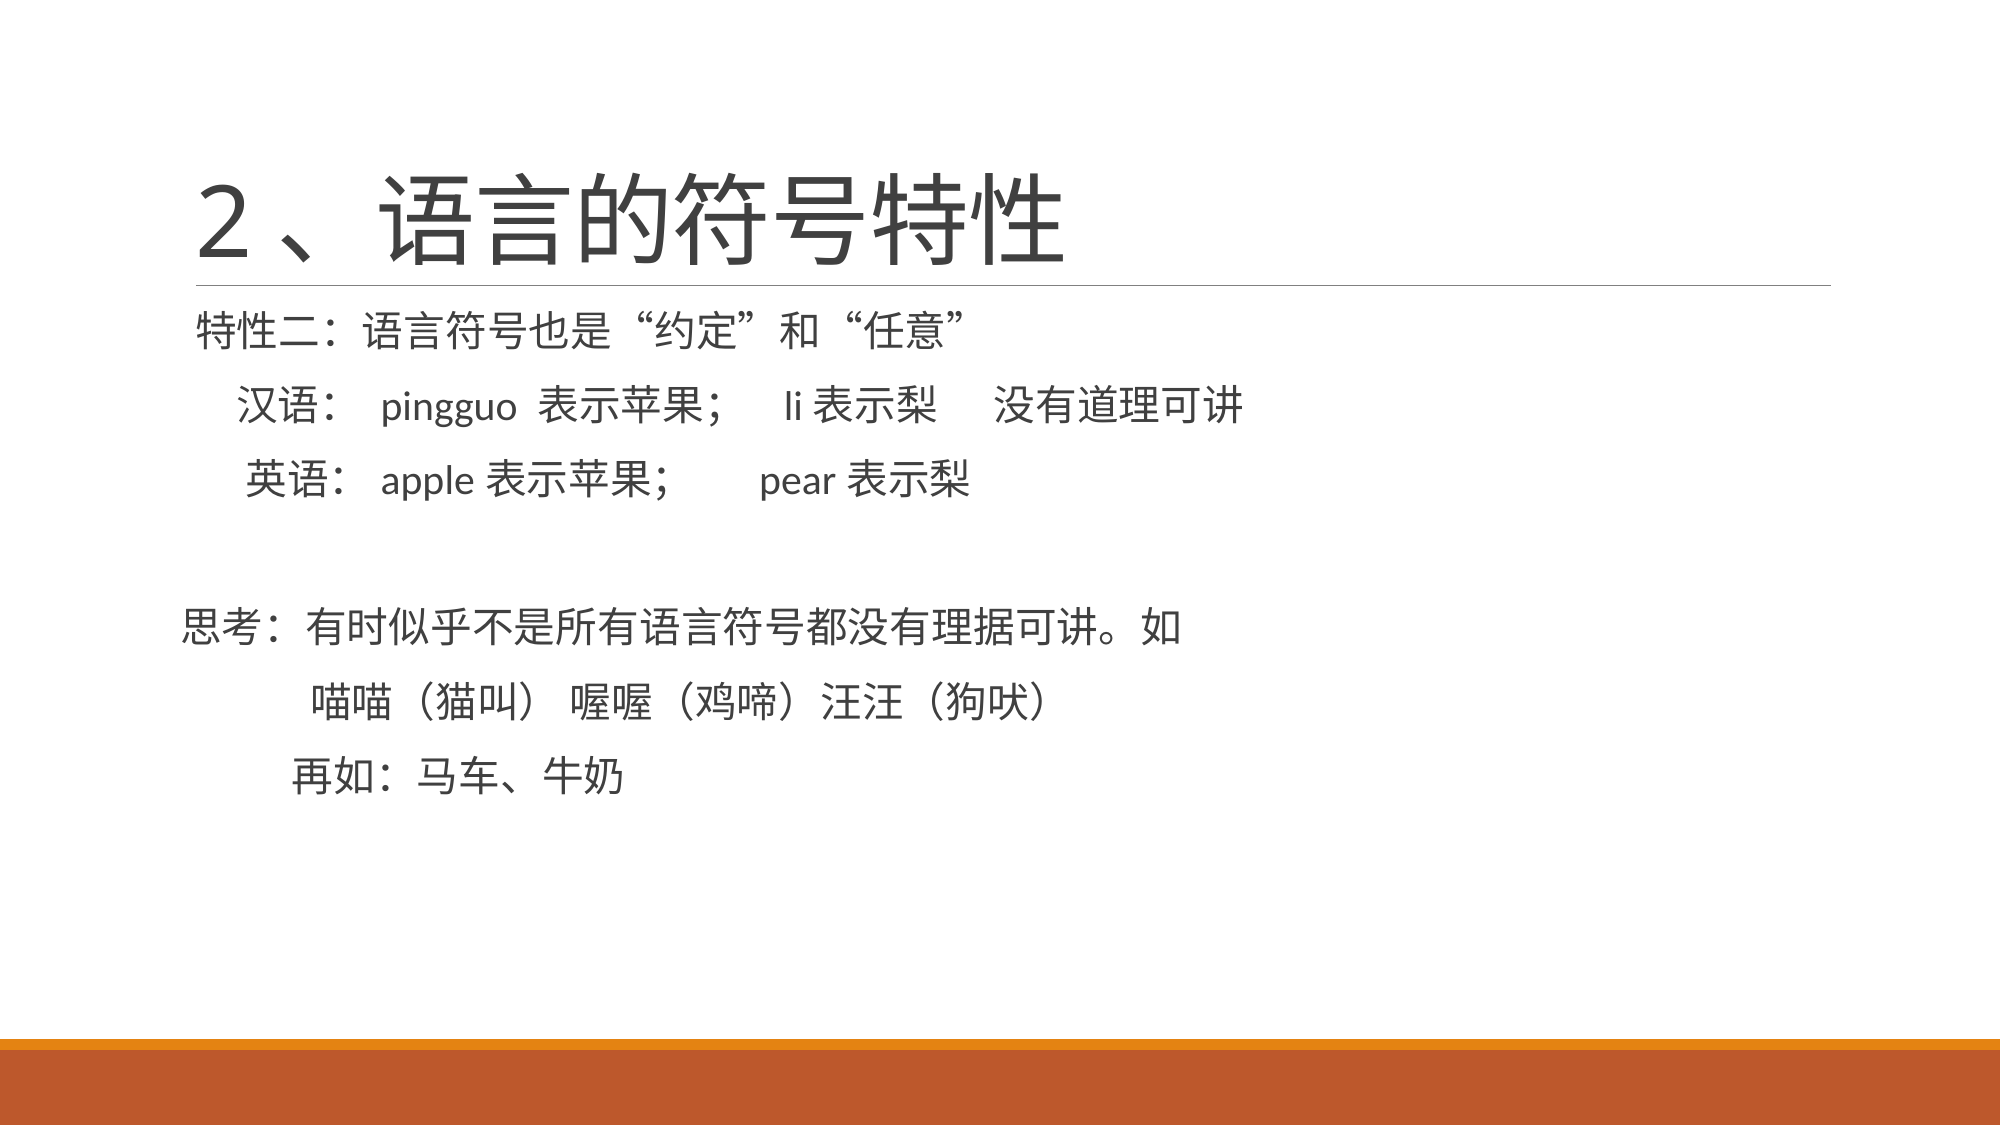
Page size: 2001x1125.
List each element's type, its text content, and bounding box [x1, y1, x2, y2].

list 特性二：语言符号也是“约定”和“任意” 汉语： pingguo 表示苹果； li表示梨 没有道理可讲 英语：apple表示苹果； pear表示梨 思考：有时似乎不是所有语言符号都没有理据可讲。如 喵喵（猫叫） 喔喔（鸡啼）汪汪（狗吠） 再如：马车、牛奶 [180, 302, 1830, 963]
title 2、语言的符号特性 [180, 47, 1830, 285]
